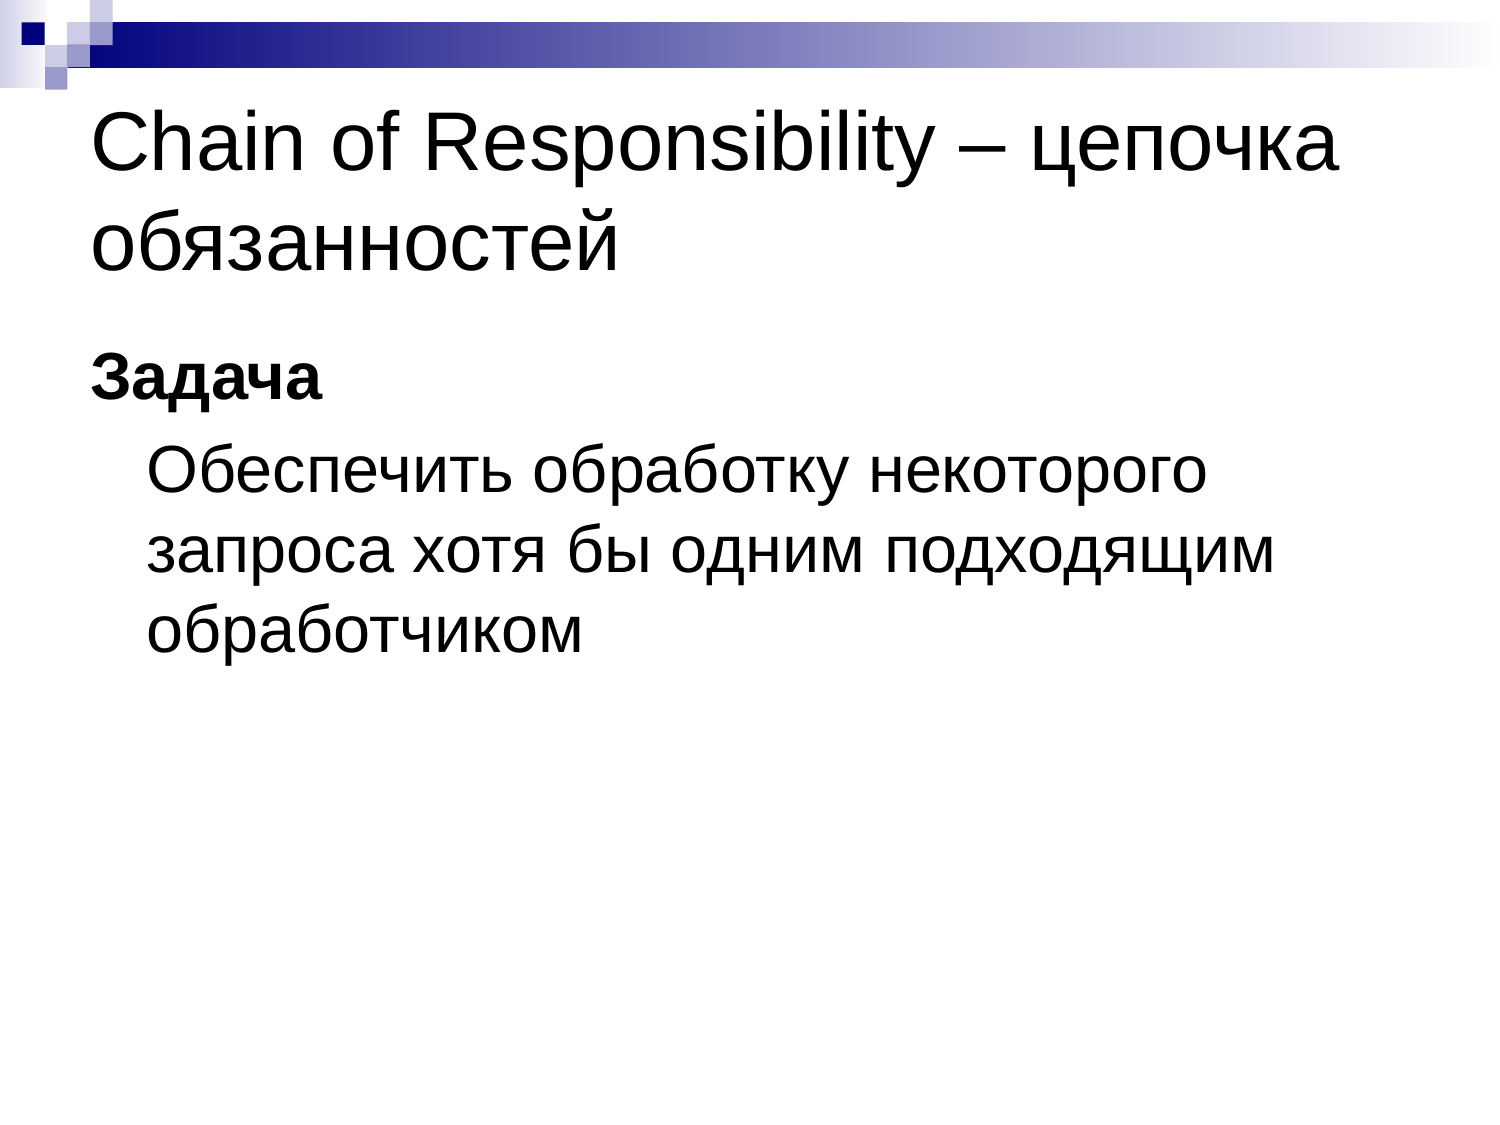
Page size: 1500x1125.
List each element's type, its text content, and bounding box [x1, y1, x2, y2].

list Задача Обеспечить обработку некоторого запроса хотя бы одним подходящим обработчиком [75, 324, 1425, 963]
title Chain of Responsibility – цепочка обязанностей [75, 75, 1425, 300]
